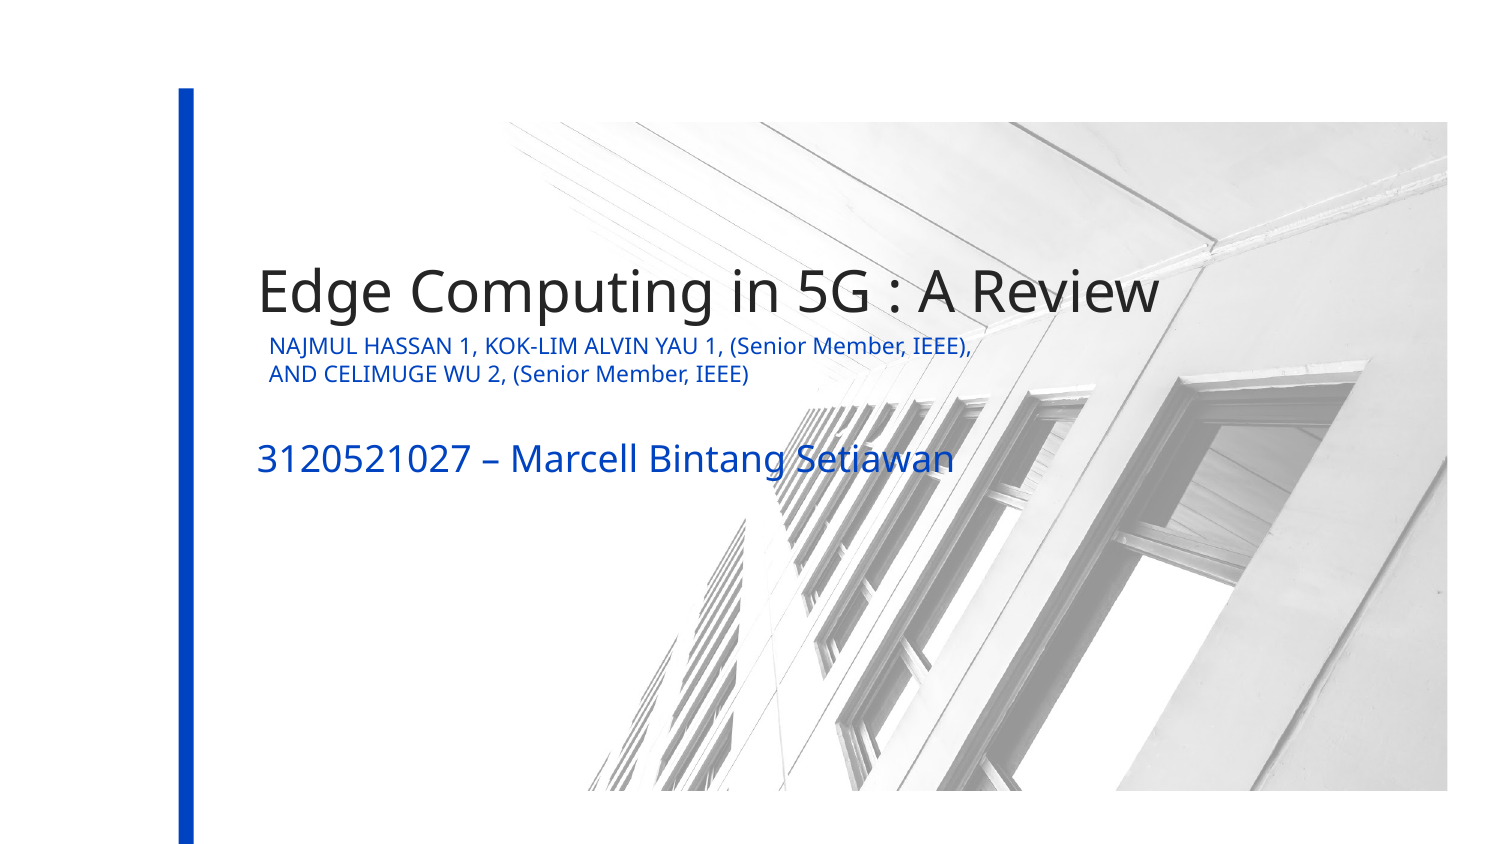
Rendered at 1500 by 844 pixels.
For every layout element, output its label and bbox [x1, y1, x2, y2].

picture [196, 122, 1448, 792]
